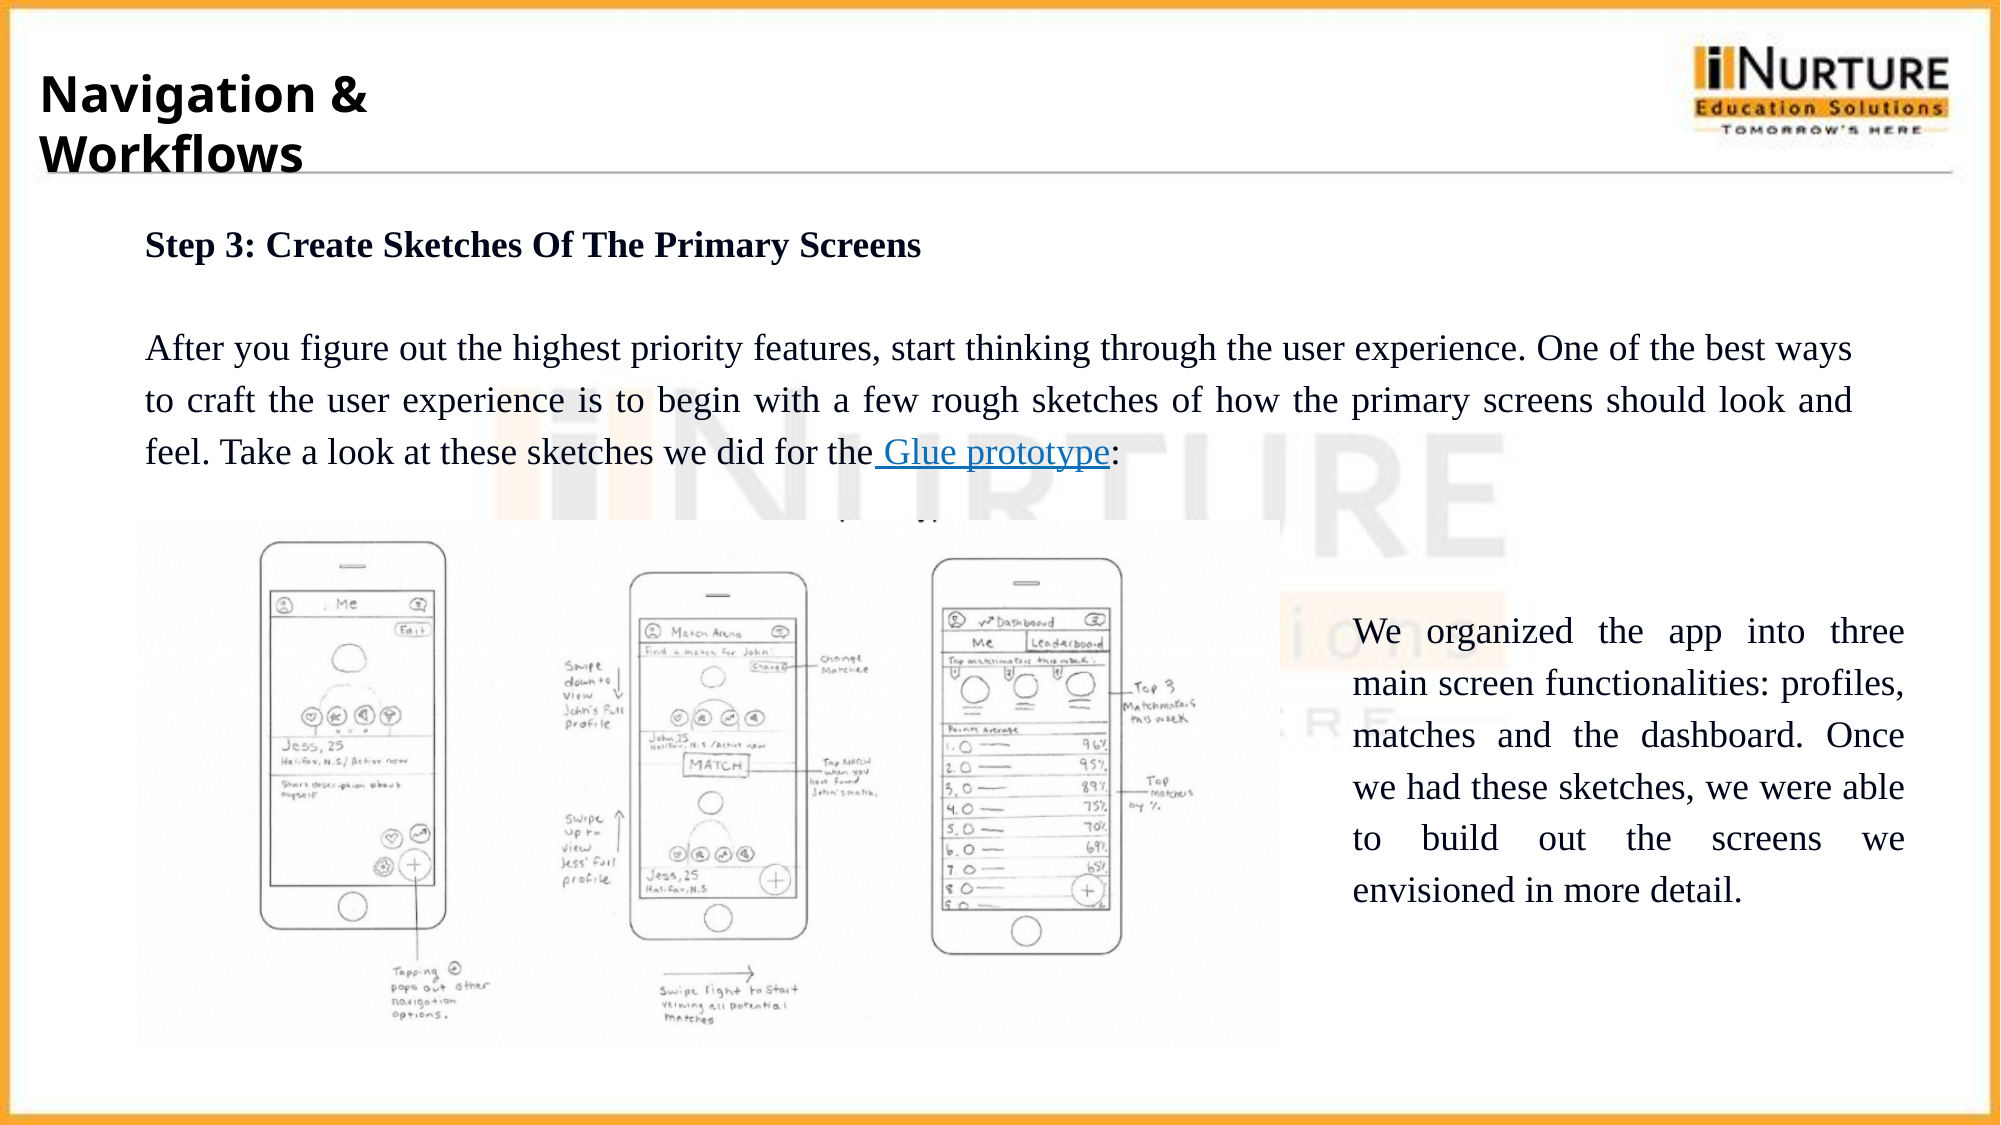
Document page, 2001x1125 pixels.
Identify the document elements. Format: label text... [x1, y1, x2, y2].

picture [0, 0, 2001, 1125]
list Step 3: Create Sketches Of The Primary Screens After you figure out the highest priority features, start thinking through the user experience. One of the best ways to craft the user experience is to begin with a few rough sketches of how the primary screens should look and feel. Take a look at these sketches we did for the Glue prototype: [137, 205, 1863, 496]
text_box We organized the app into three main screen functionalities: profiles, matches and the dashboard. Once we had these sketches, we were able to build out the screens we envisioned in more detail. [1337, 584, 1921, 983]
text_box Navigation & Workflows [24, 47, 658, 125]
